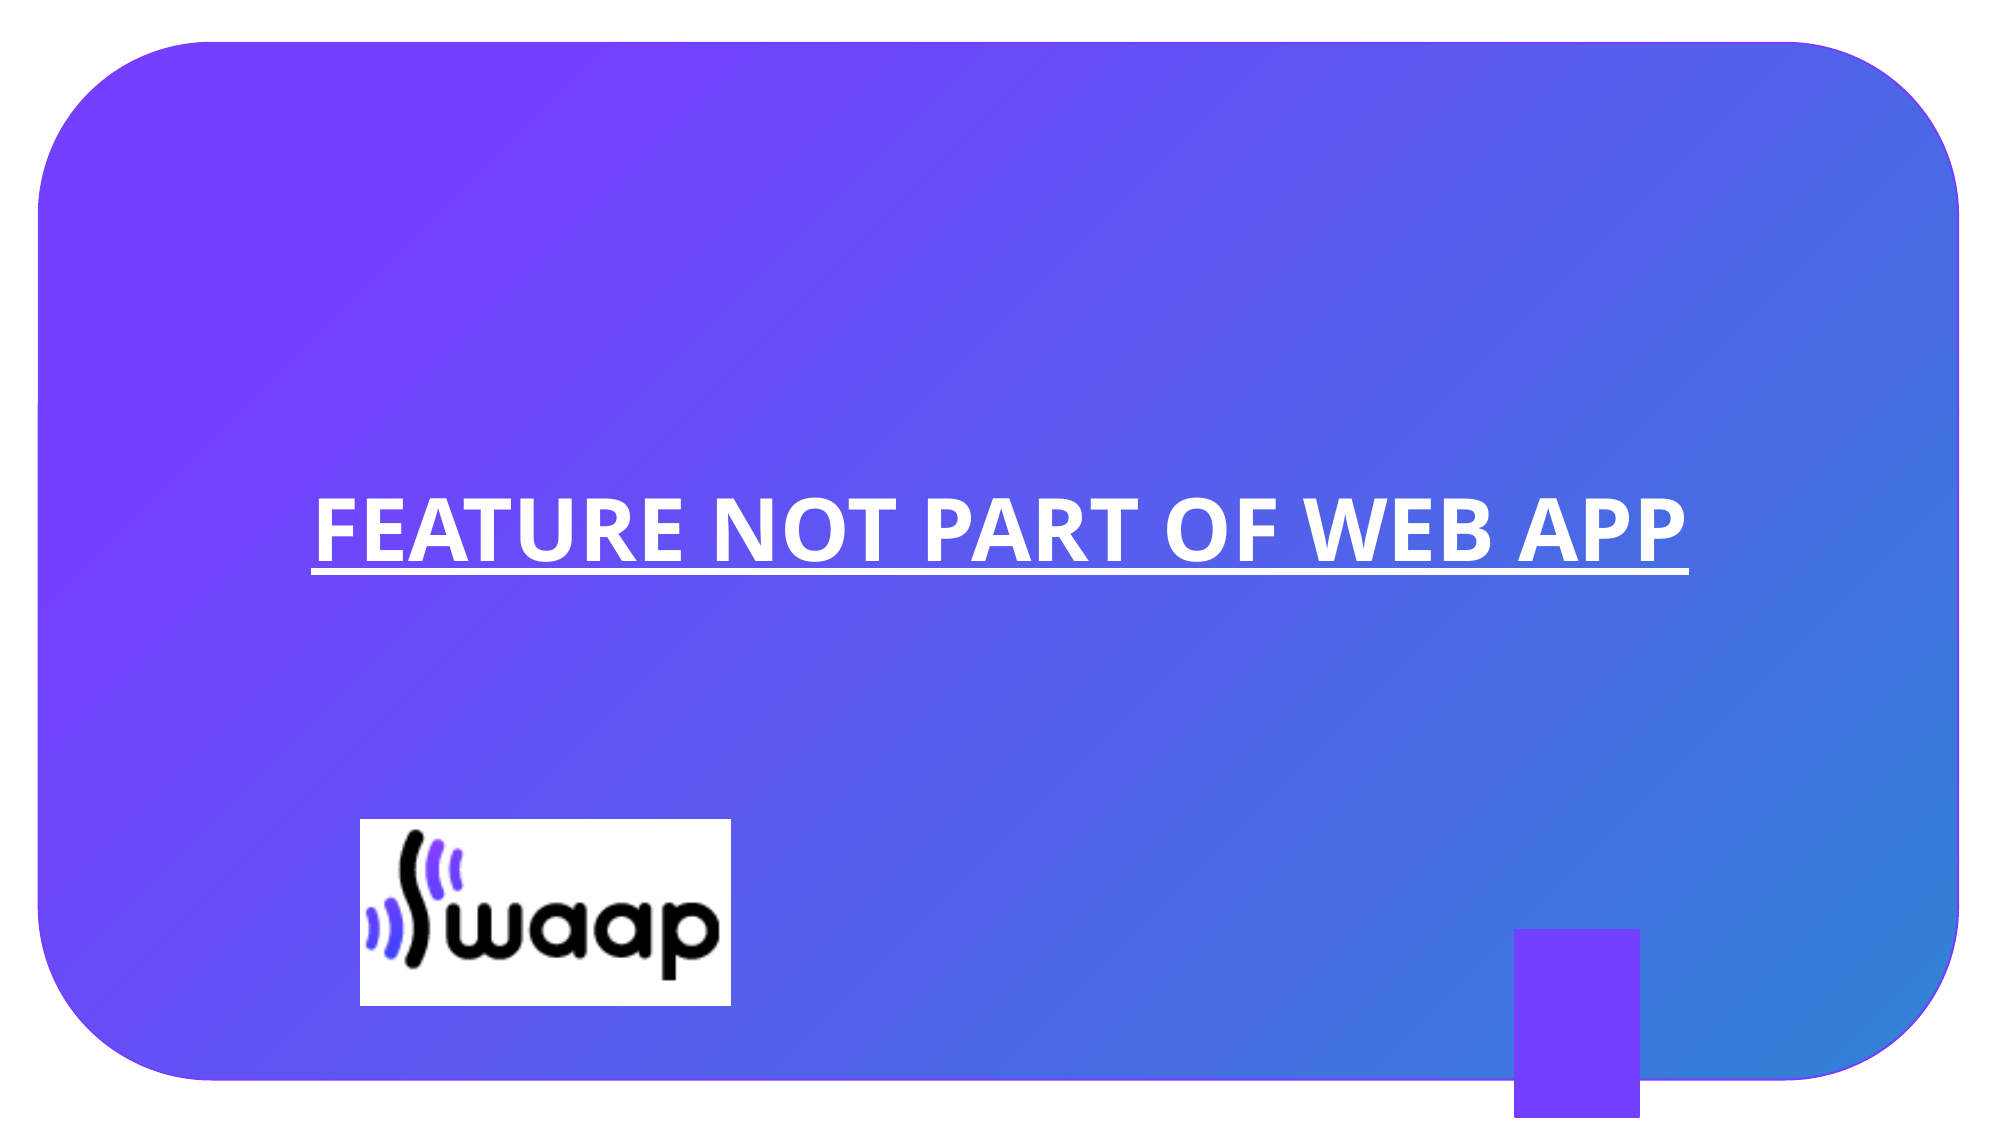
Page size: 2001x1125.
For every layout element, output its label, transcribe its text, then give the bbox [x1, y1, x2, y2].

text_box [37, 644, 1960, 1081]
list FEATURE NOT PART OF WEB APP [0, 478, 2000, 644]
text_box [37, 41, 1960, 478]
text_box [1514, 929, 1640, 1118]
picture [360, 819, 731, 1006]
